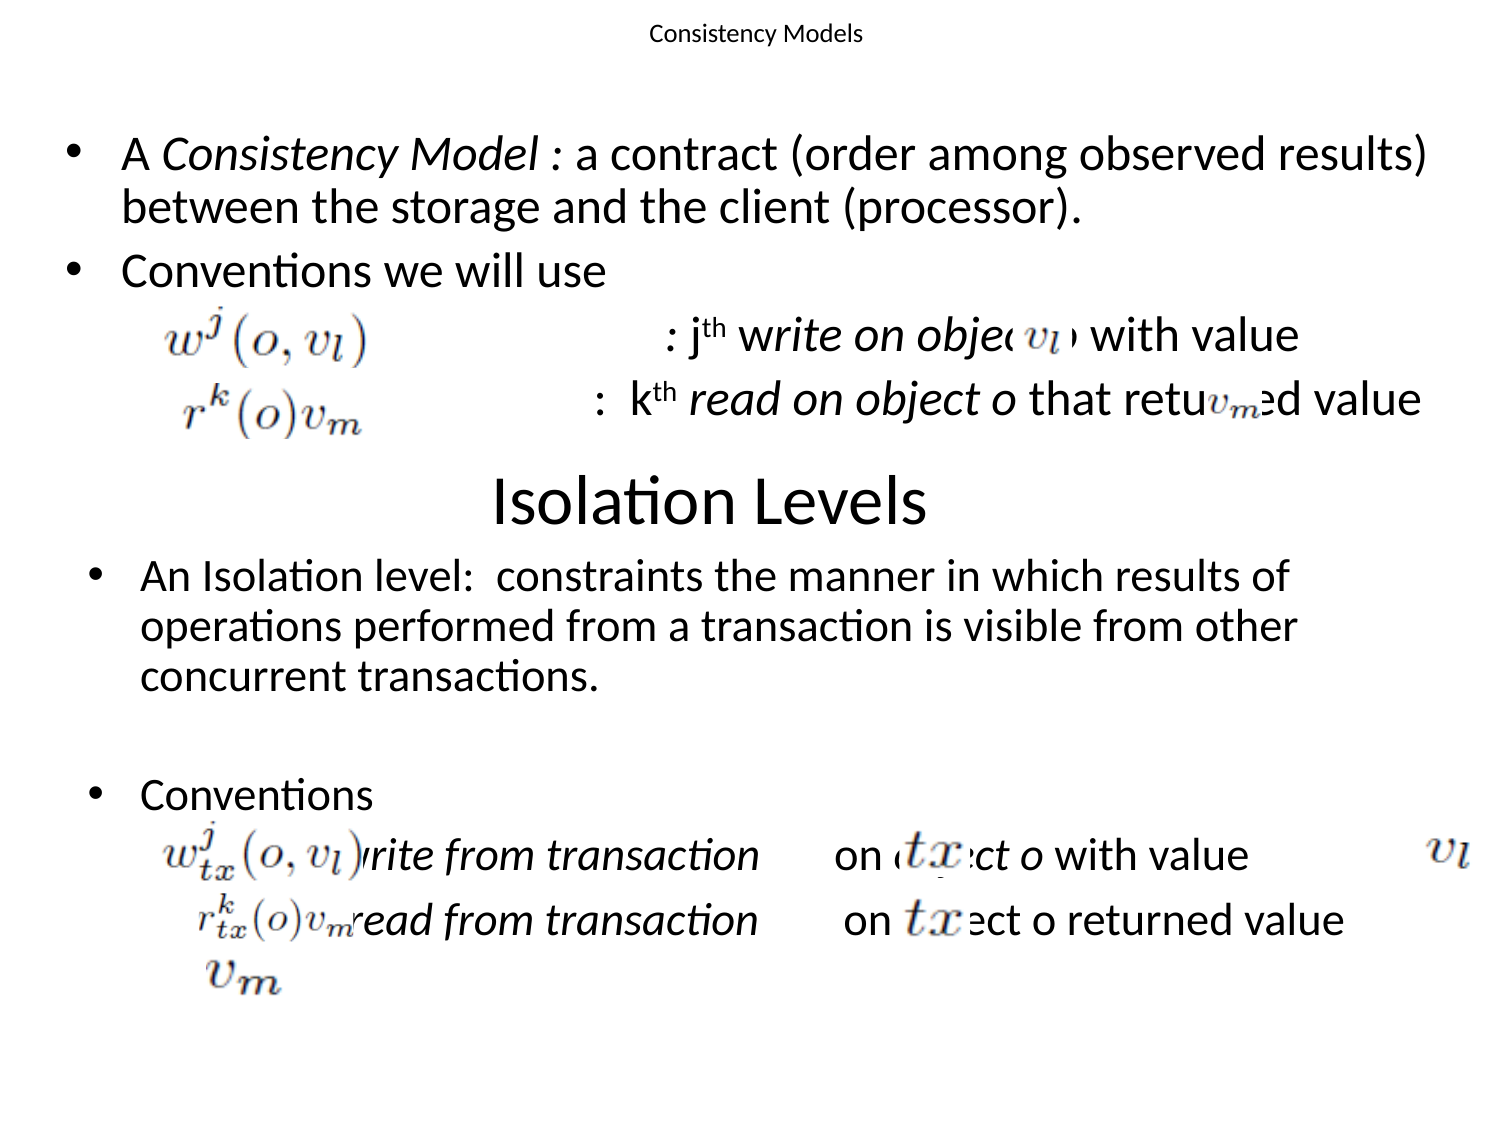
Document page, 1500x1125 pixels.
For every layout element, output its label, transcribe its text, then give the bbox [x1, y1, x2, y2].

picture [154, 300, 367, 369]
picture [1012, 316, 1073, 362]
picture [159, 818, 364, 888]
text_box Isolation Levels [72, 446, 1348, 543]
picture [1208, 390, 1263, 427]
picture [198, 892, 354, 950]
picture [205, 954, 284, 1007]
text_box An Isolation level: constraints the manner in which results of operations performed from a transaction is visible from other concurrent transactions. Conventions : jth write from transaction on object o with value : kth read from transaction on object o returned value [72, 543, 1486, 1050]
title Consistency Models [118, 8, 1394, 48]
picture [174, 383, 365, 439]
picture [1411, 824, 1486, 877]
picture [899, 887, 971, 945]
list A Consistency Model : a contract (order among observed results) between the storage and the client (processor). Conventions we will use : jth write on object o with value : kth read on object o that returned value [49, 48, 1463, 628]
picture [899, 819, 971, 877]
